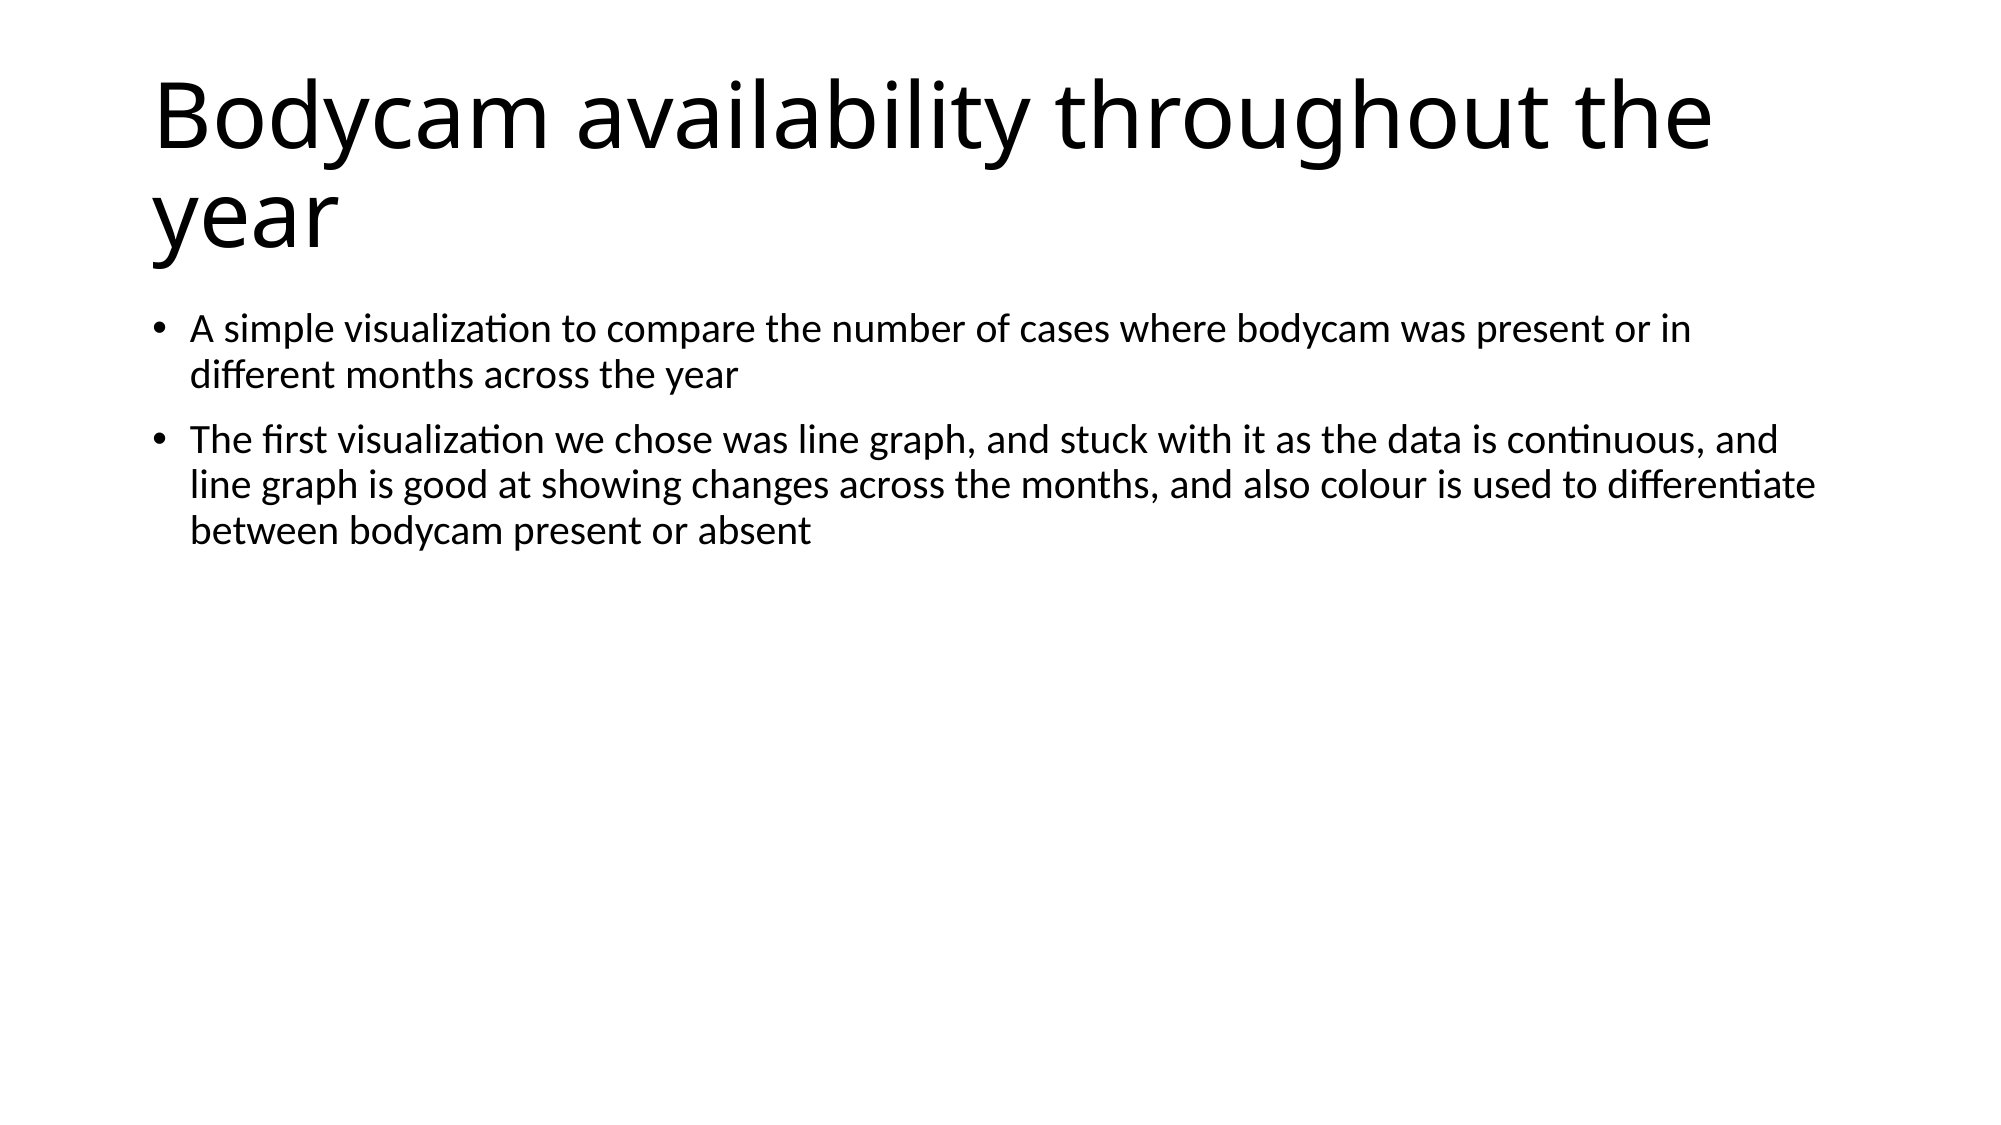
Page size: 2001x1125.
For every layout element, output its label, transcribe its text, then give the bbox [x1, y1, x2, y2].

title Bodycam availability throughout the year [137, 59, 1863, 278]
list A simple visualization to compare the number of cases where bodycam was present or in different months across the year The first visualization we chose was line graph, and stuck with it as the data is continuous, and line graph is good at showing changes across the months, and also colour is used to differentiate between bodycam present or absent [137, 299, 1863, 1014]
